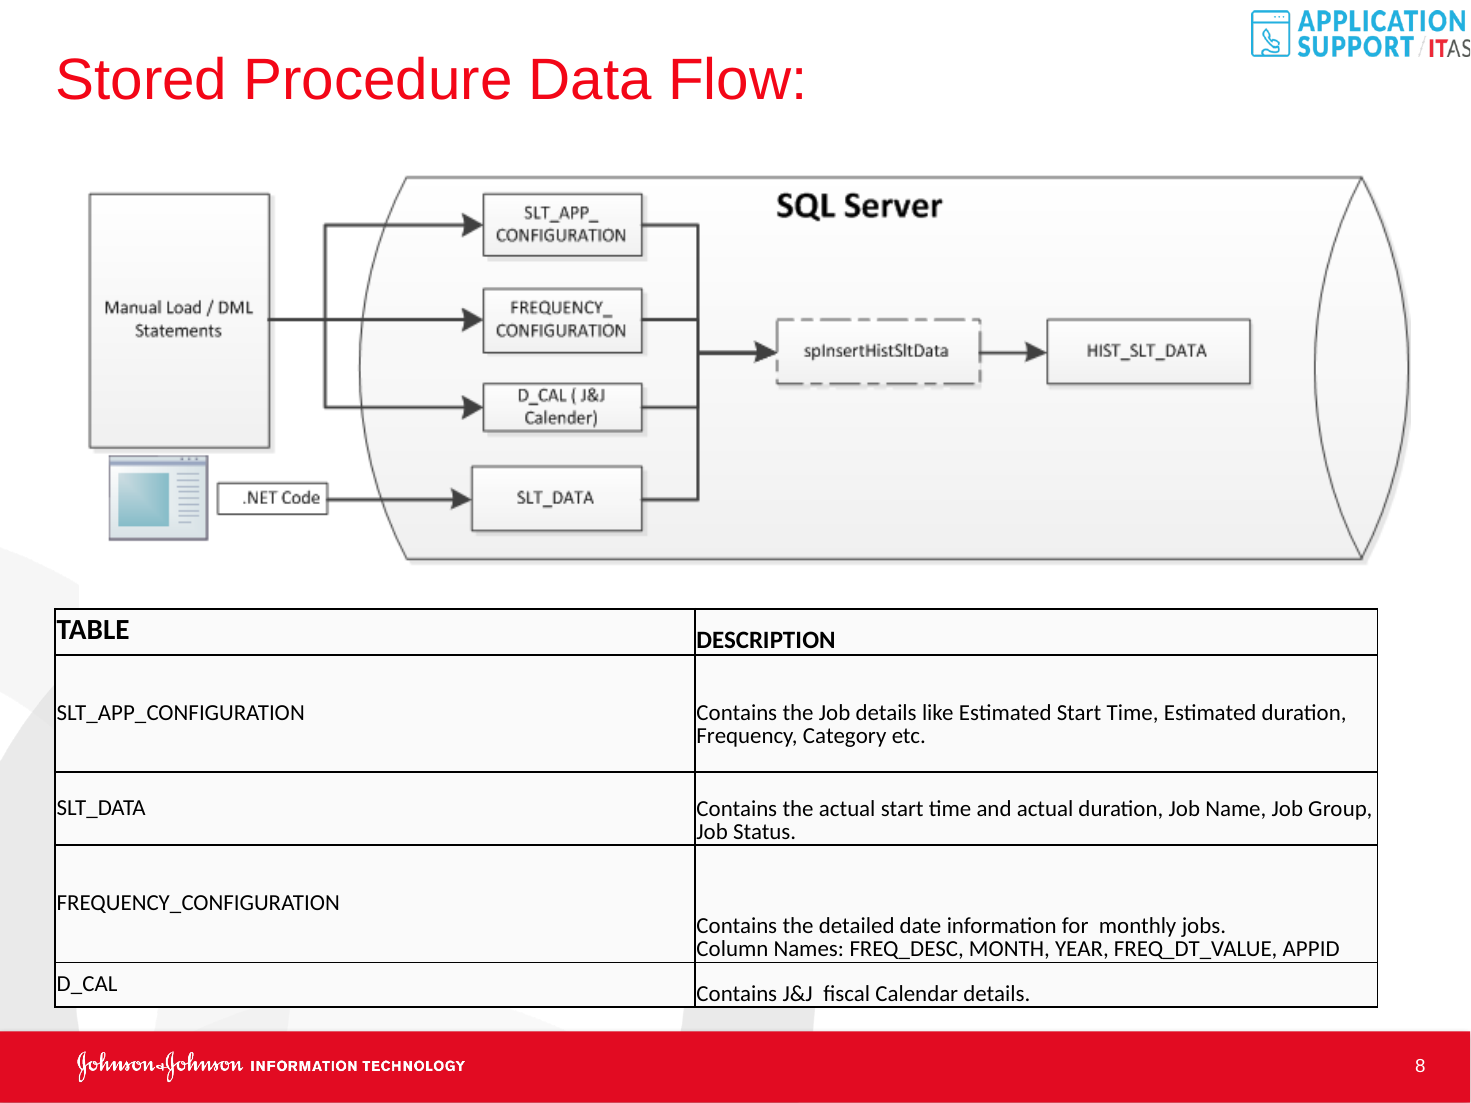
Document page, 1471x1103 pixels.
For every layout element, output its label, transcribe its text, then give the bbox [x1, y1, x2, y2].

table_cell SLT_DATA [56, 773, 694, 844]
table_cell D_CAL [56, 963, 694, 1006]
picture [0, 80, 1469, 1031]
table_cell Contains the detailed date information for monthly jobs. Column Names: FREQ_DESC, MONTH, YEAR, FREQ_DT_VALUE, APPID [696, 846, 1377, 962]
table_cell FREQUENCY_CONFIGURATION [56, 846, 694, 962]
table_header TABLE [56, 610, 694, 654]
picture [1251, 10, 1471, 58]
table_cell SLT_APP_CONFIGURATION [56, 656, 694, 771]
table_cell Contains the Job details like Estimated Start Time, Estimated duration, Frequency, Category etc. [696, 656, 1377, 771]
table_header DESCRIPTION [696, 616, 1377, 654]
picture [62, 1036, 480, 1097]
text_box Stored Procedure Data Flow: [0, 33, 1322, 117]
table_cell Contains the actual start time and actual duration, Job Name, Job Group, Job Status. [696, 773, 1377, 844]
table_cell Contains J&J fiscal Calendar details. [696, 963, 1377, 1006]
